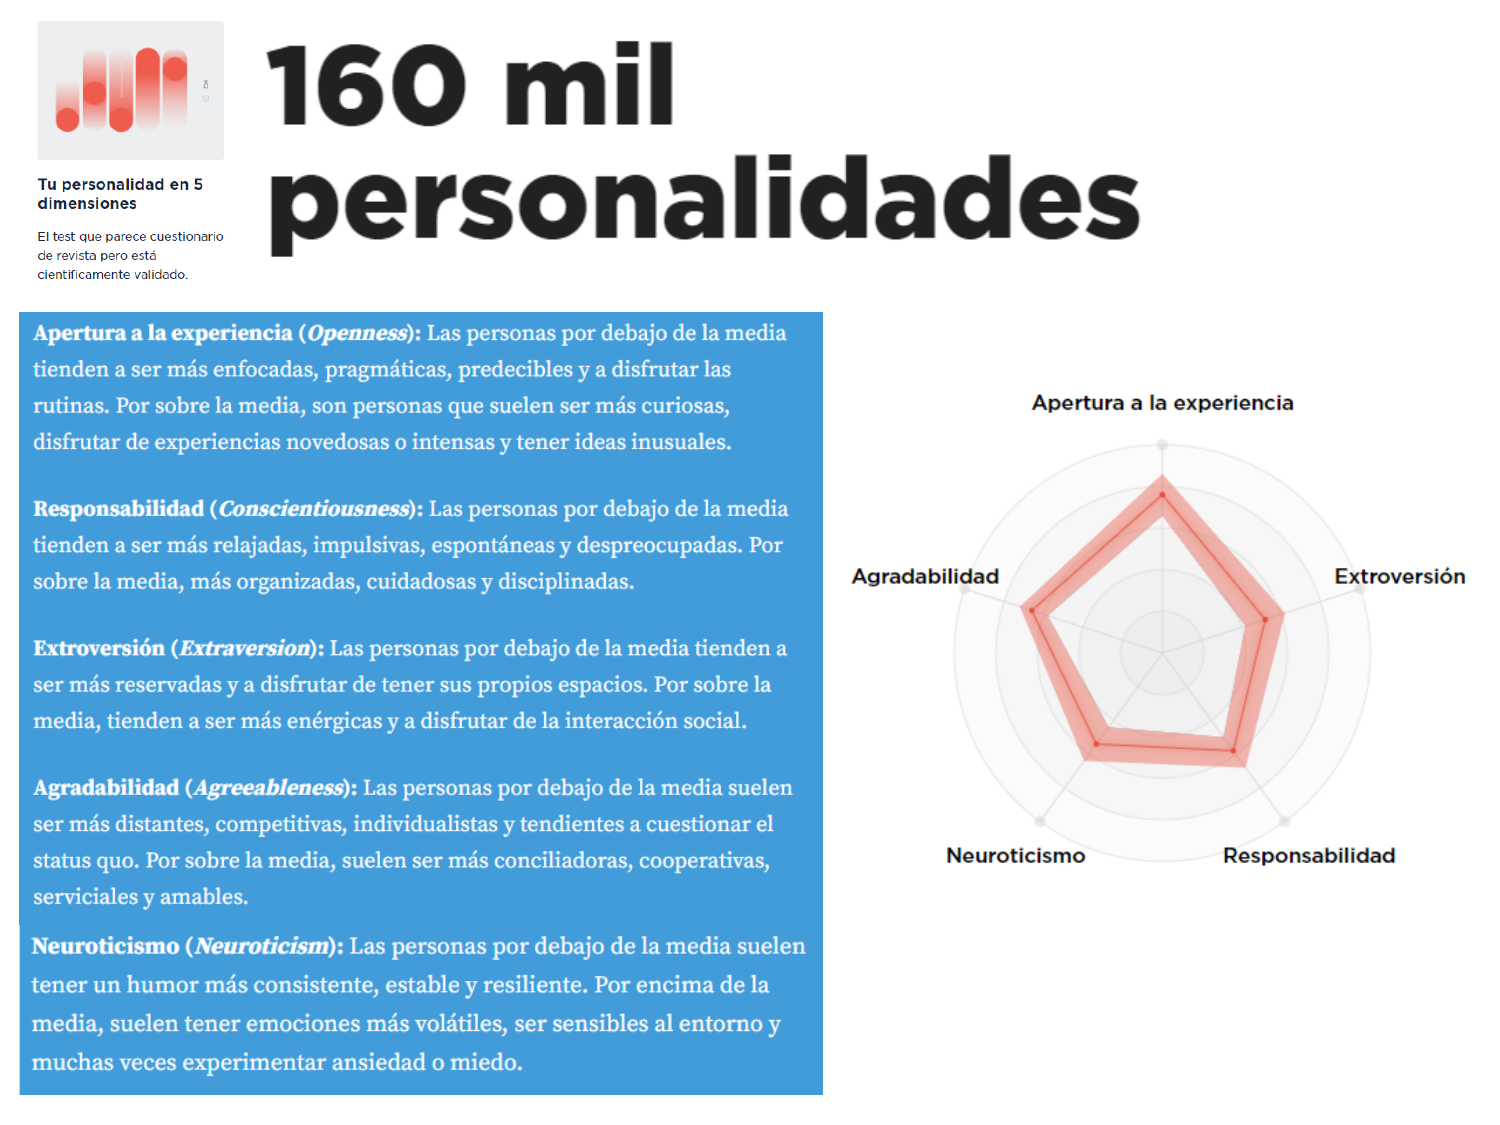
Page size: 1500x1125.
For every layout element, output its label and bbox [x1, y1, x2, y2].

picture [19, 312, 824, 1095]
picture [830, 374, 1490, 913]
picture [31, 12, 1161, 301]
